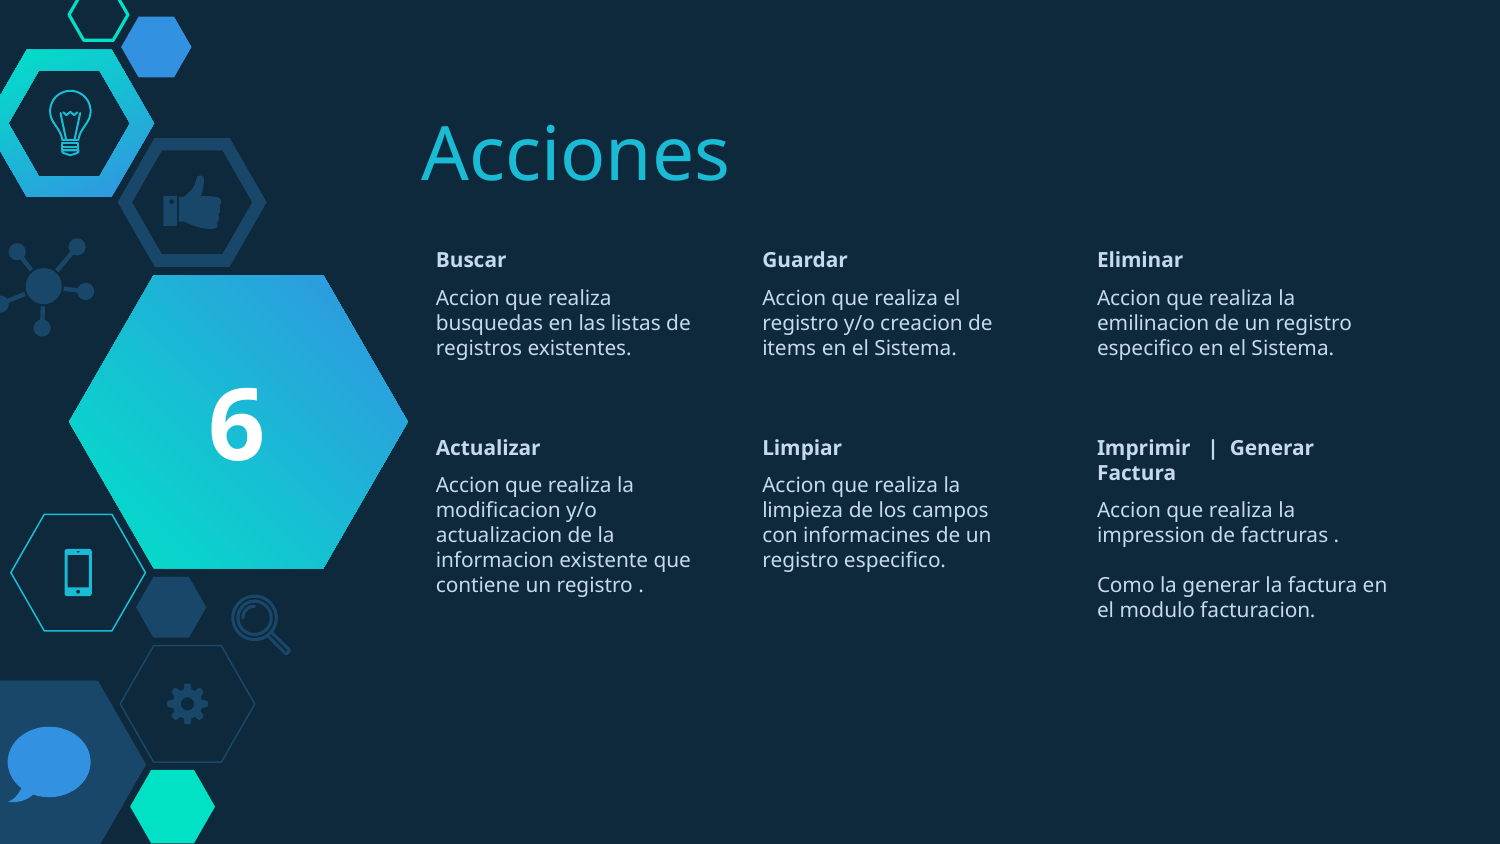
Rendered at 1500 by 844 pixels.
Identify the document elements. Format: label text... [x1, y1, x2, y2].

text_box Guardar Accion que realiza el registro y/o creacion de items en el Sistema. [747, 232, 1034, 419]
text_box Imprimir | Generar Factura Accion que realiza la impression de factruras . Como la generar la factura en el modulo facturacion. [1082, 419, 1406, 615]
title Acciones [406, 89, 1332, 211]
text_box Buscar Accion que realiza busquedas en las listas de registros existentes. [420, 232, 708, 419]
text_box Limpiar Accion que realiza la limpieza de los campos con informacines de un registro especifico. [747, 419, 1034, 615]
text_box Eliminar Accion que realiza la emilinacion de un registro especifico en el Sistema. [1082, 232, 1369, 419]
text_box Actualizar Accion que realiza la modificacion y/o actualizacion de la informacion existente que contiene un registro . [420, 419, 708, 615]
text_box 6 [67, 274, 407, 566]
